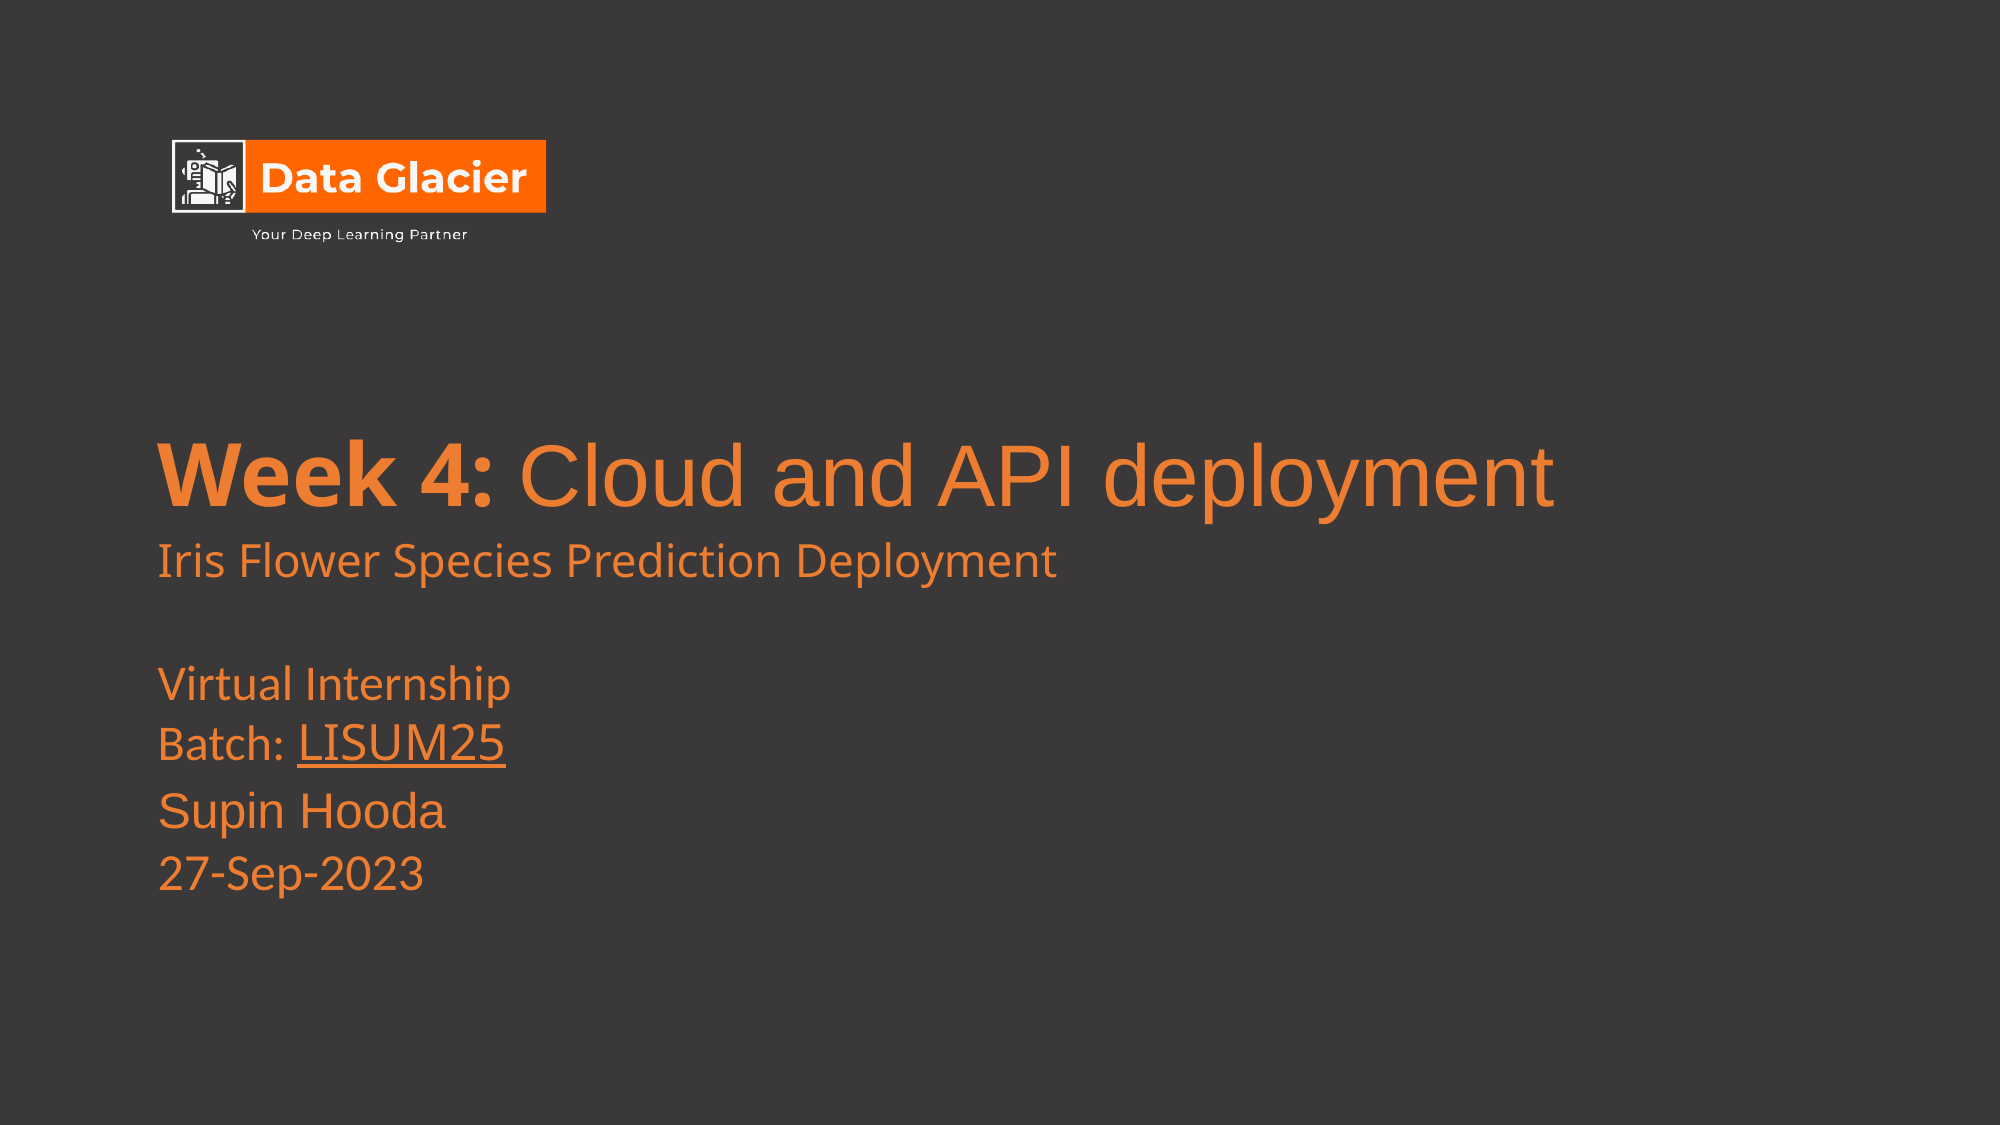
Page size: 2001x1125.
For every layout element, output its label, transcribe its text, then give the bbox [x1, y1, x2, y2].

picture [168, 0, 551, 382]
text_box Week 4: Cloud and API deployment Iris Flower Species Prediction Deployment Virtual Internship Batch: LISUM25 Supin Hooda 27-Sep-2023 [142, 390, 1948, 909]
